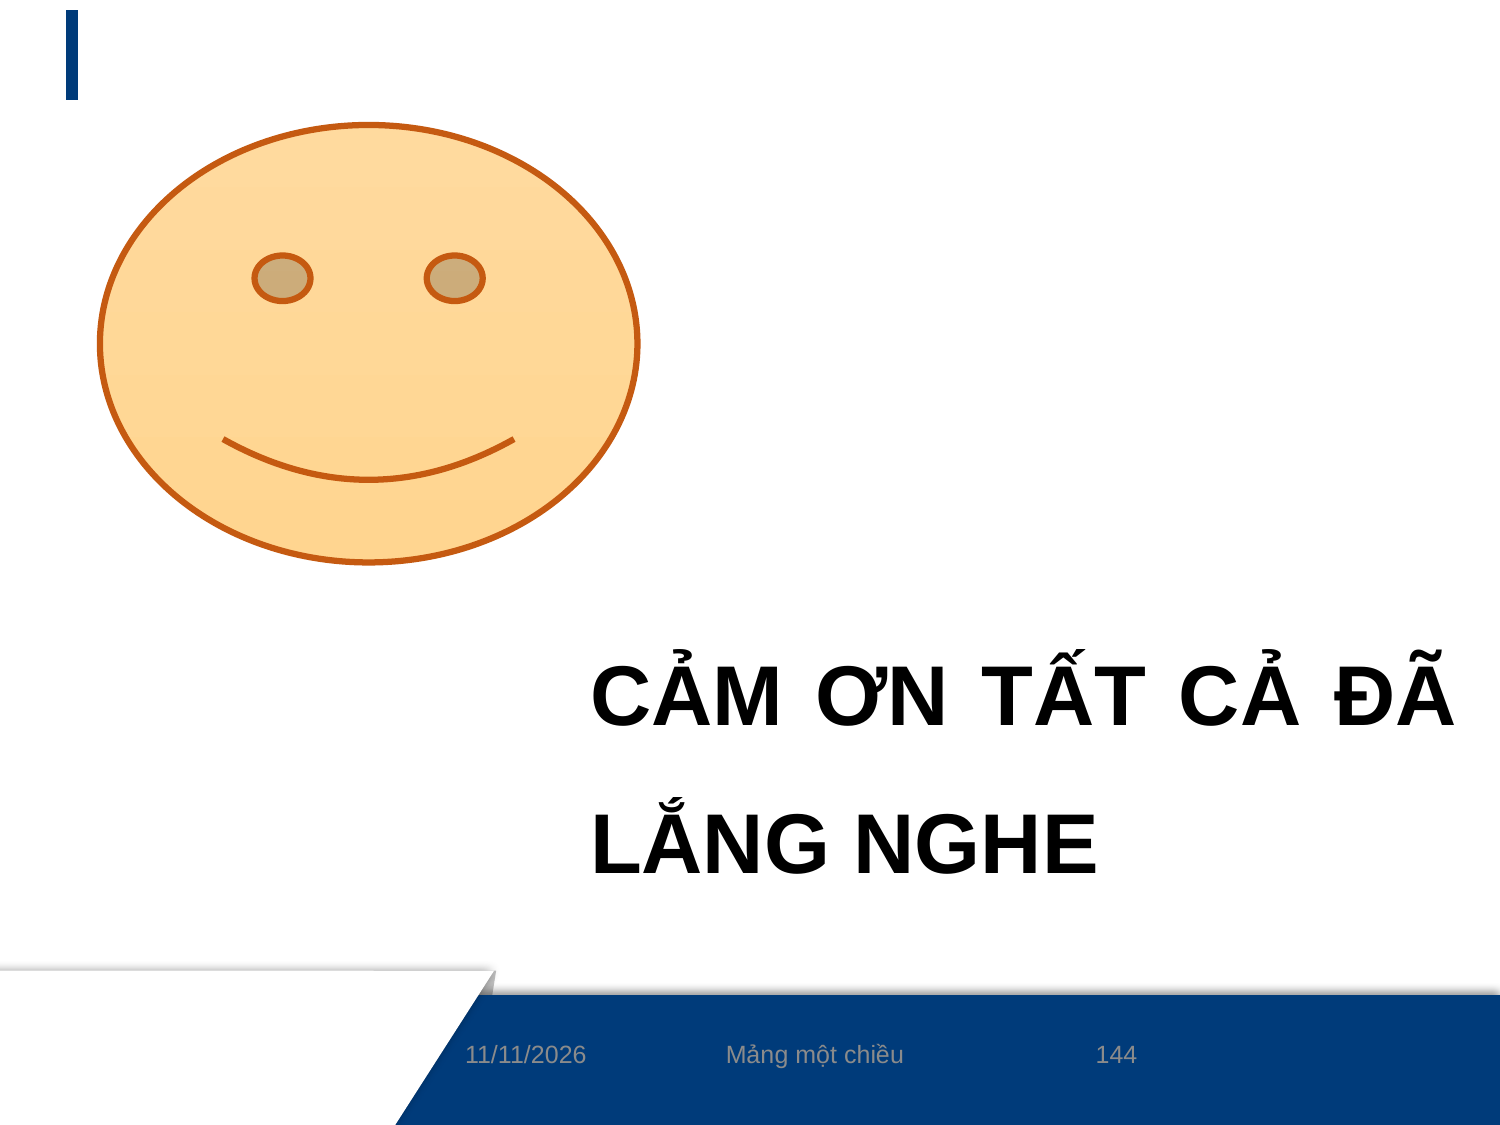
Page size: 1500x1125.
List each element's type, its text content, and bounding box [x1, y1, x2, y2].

list CẢM ƠN TẤT CẢ ĐÃ LẮNG NGHE [575, 587, 1472, 913]
text_box [99, 124, 638, 563]
slide_number 144 [815, 1023, 1153, 1084]
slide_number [450, 1023, 561, 1084]
footer Mảng một chiều [561, 1023, 815, 1084]
